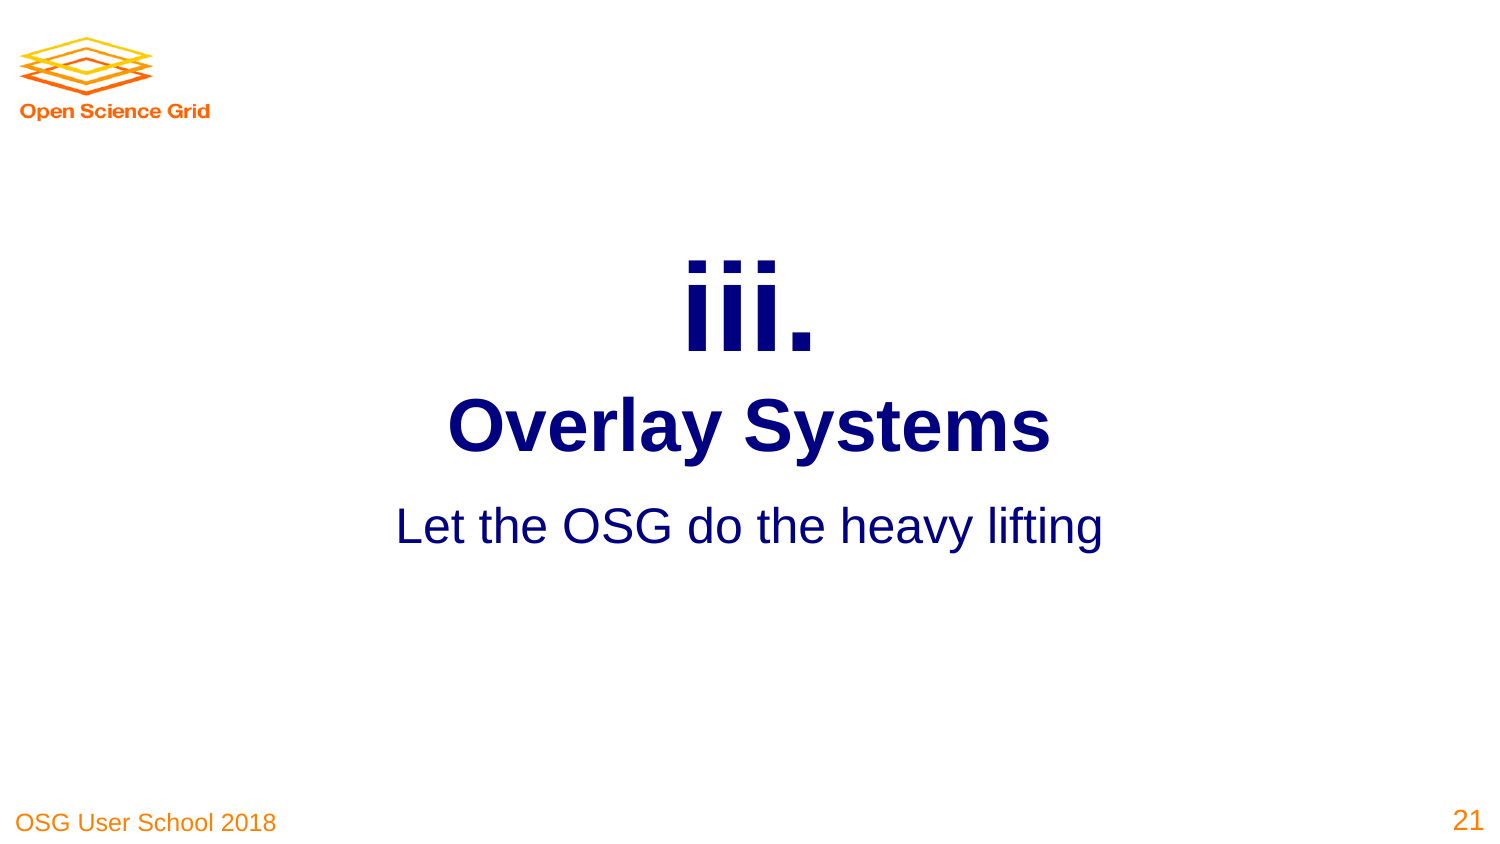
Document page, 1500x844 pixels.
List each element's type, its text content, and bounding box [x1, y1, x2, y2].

picture [0, 20, 229, 134]
slide_number ‹#› [1431, 787, 1500, 844]
text_box Let the OSG do the heavy lifting [260, 465, 1240, 570]
title iii. Overlay Systems [190, 251, 1310, 442]
